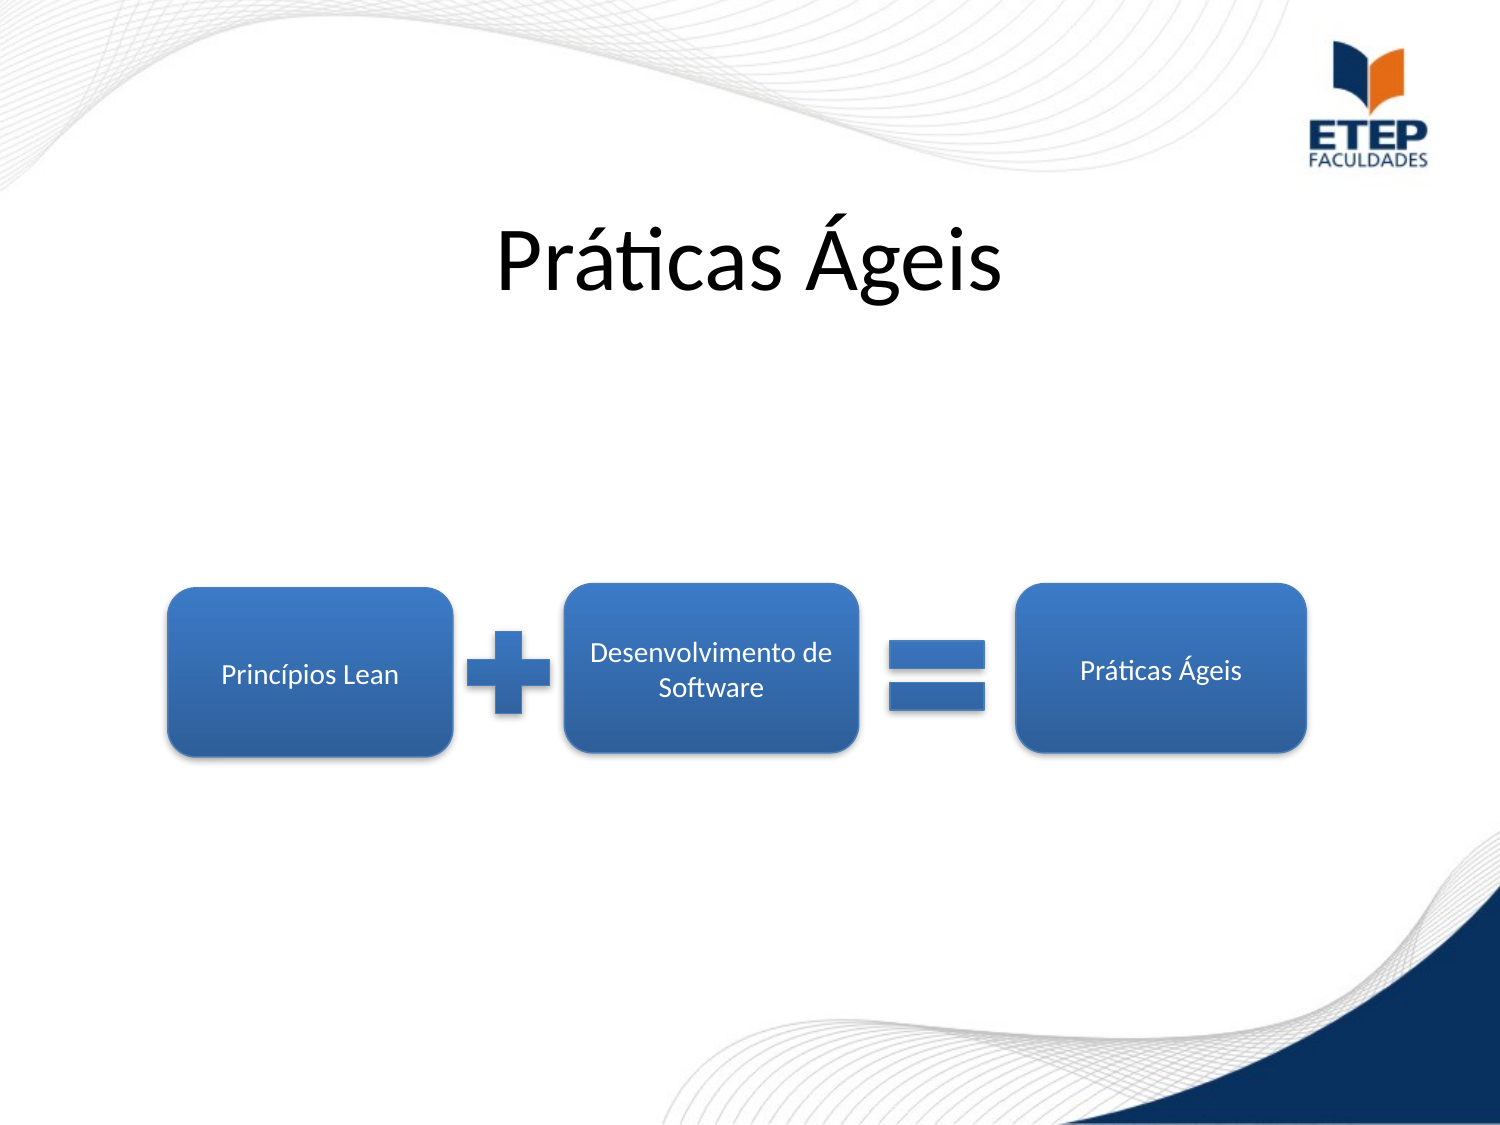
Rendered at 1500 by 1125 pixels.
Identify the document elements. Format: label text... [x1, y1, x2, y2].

picture [0, 0, 1500, 1125]
title Práticas Ágeis [74, 159, 1426, 348]
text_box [167, 583, 1307, 758]
